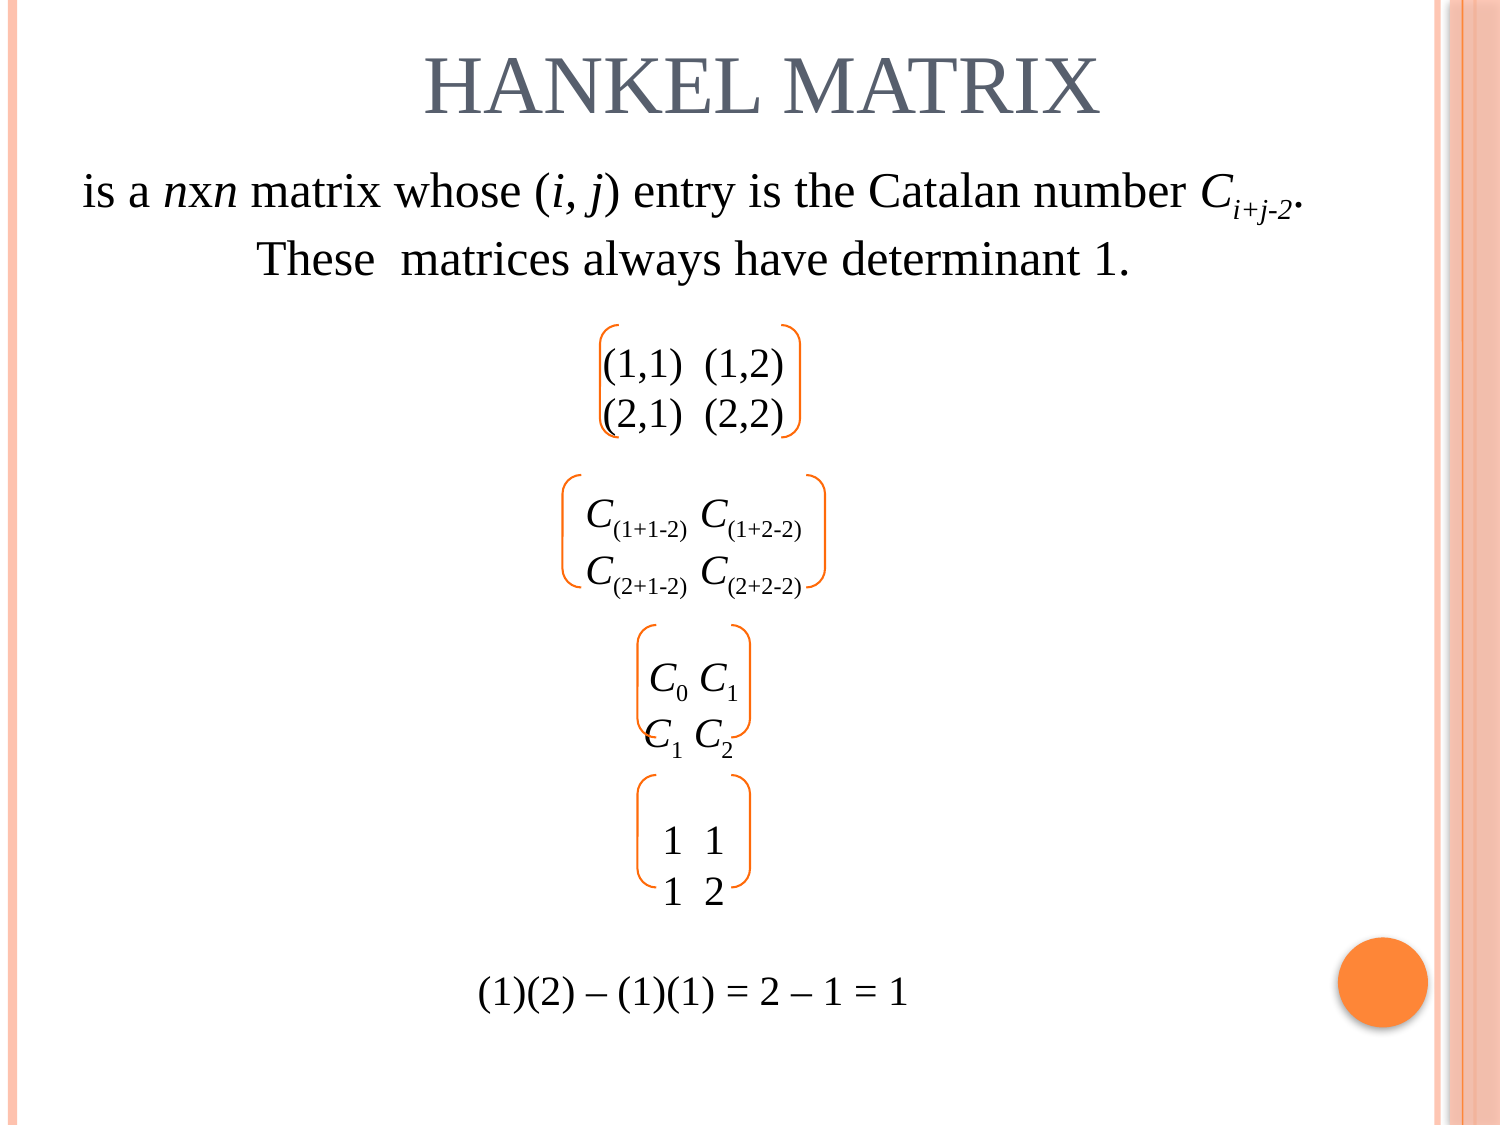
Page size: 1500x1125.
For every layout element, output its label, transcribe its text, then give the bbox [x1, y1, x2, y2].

text_box [636, 623, 752, 739]
text_box [636, 773, 752, 889]
text_box is a nxn matrix whose (i, j) entry is the Catalan number Ci+j-2. These matrices always have determinant 1. (1,1) (1,2) (2,1) (2,2) C(1+1-2) C(1+2-2) C(2+1-2) C(2+2-2) C0 C1 C1 C2 1 1 1 2 (1)(2) – (1)(1) = 2 – 1 = 1 [49, 149, 1338, 1021]
text_box [561, 473, 827, 589]
title Hankel Matrix [150, 0, 1375, 138]
text_box [598, 323, 802, 439]
